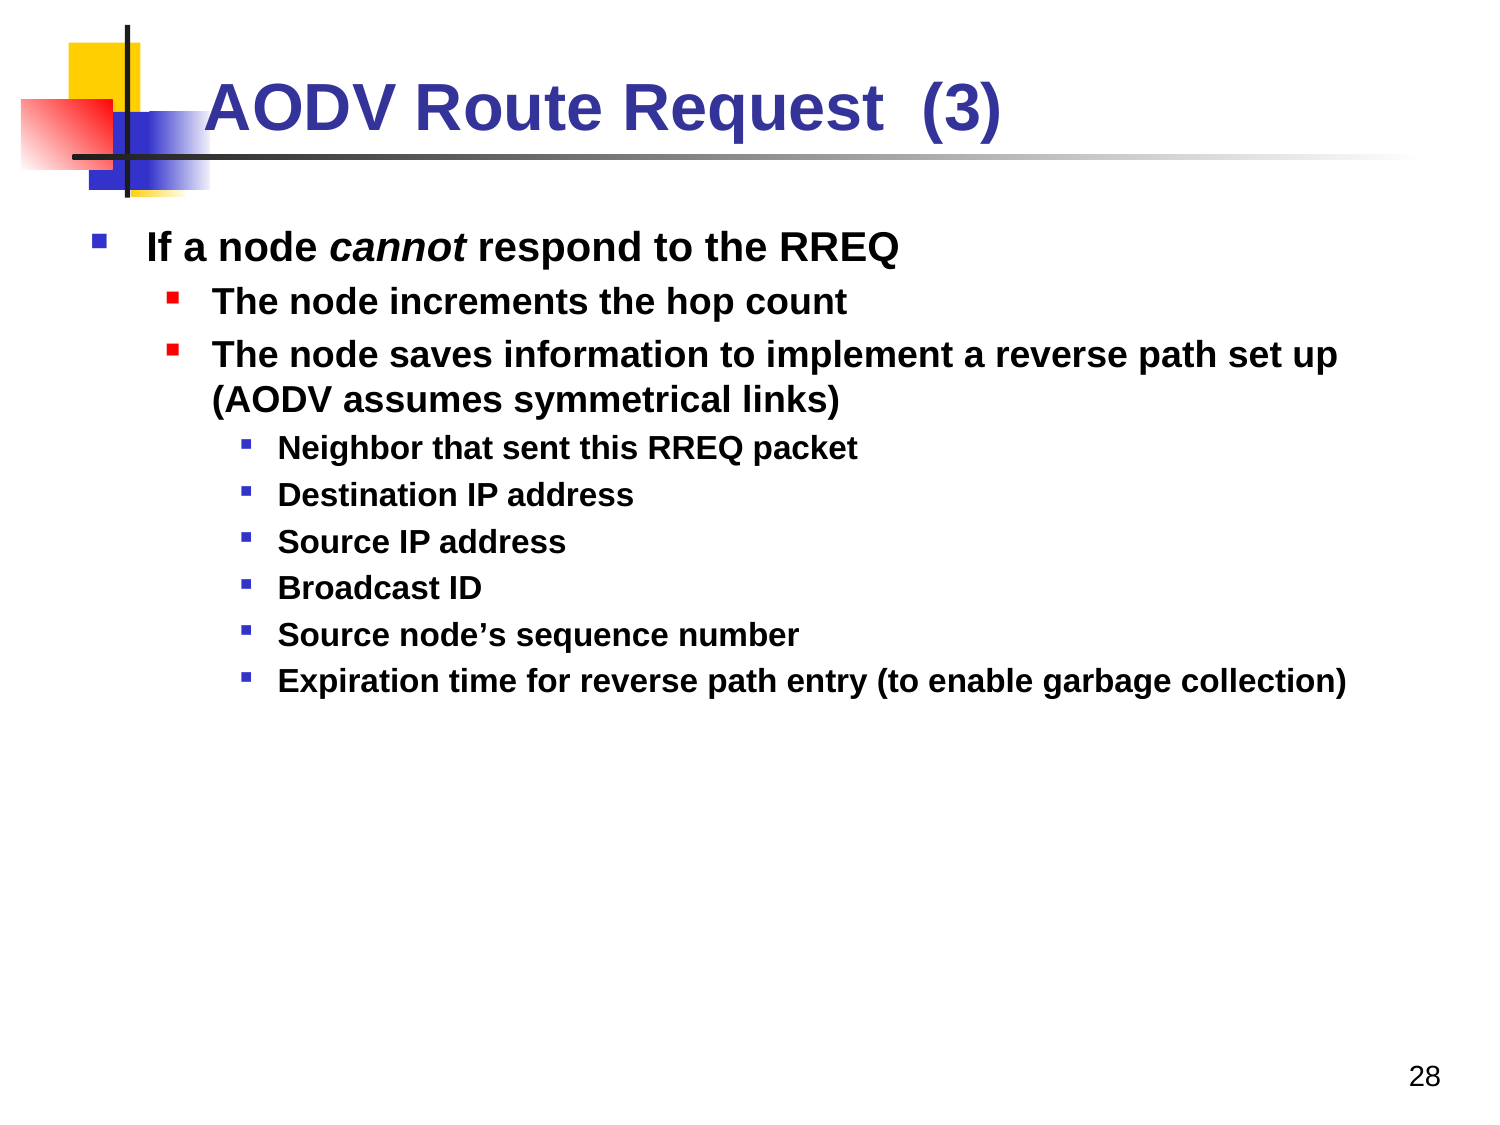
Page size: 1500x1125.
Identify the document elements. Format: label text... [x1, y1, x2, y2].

slide_number 28 [1350, 1050, 1500, 1125]
list If a node cannot respond to the RREQ The node increments the hop count The node saves information to implement a reverse path set up (AODV assumes symmetrical links) Neighbor that sent this RREQ packet Destination IP address Source IP address Broadcast ID Source node’s sequence number Expiration time for reverse path entry (to enable garbage collection) [75, 212, 1438, 1063]
title AODV Route Request (3) [188, 26, 1468, 152]
